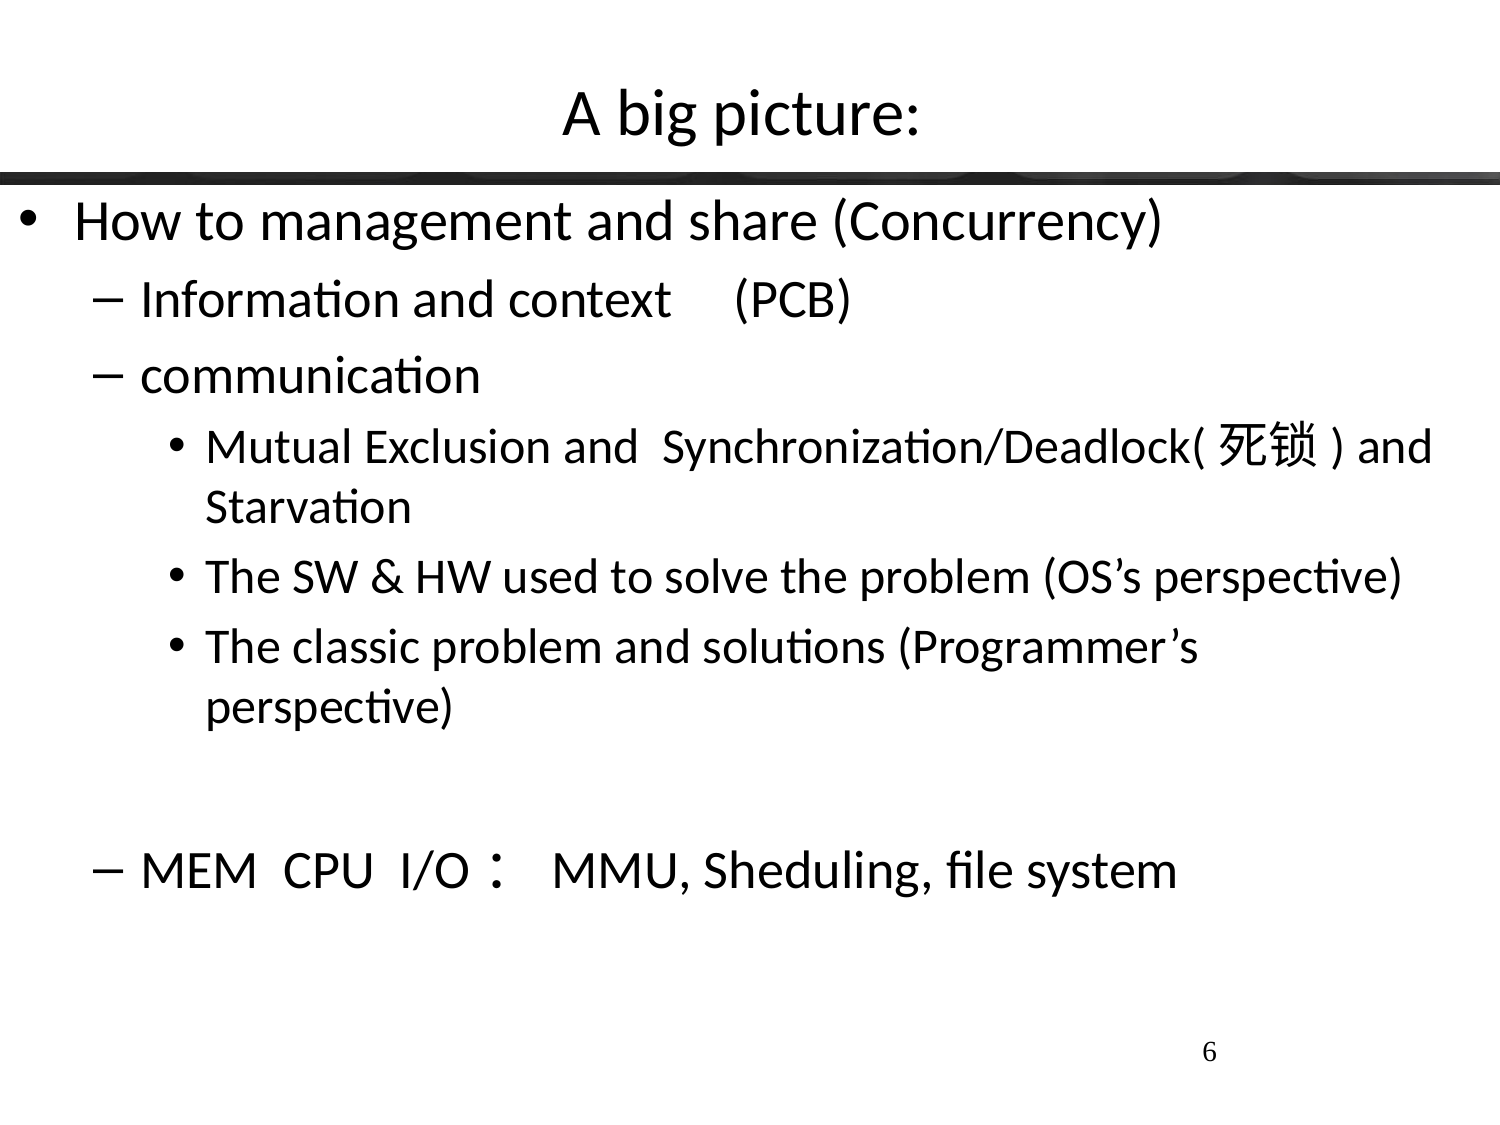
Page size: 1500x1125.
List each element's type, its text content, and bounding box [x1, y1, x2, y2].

picture [0, 173, 1500, 185]
title A big picture: [0, 45, 1500, 173]
list How to management and share (Concurrency) Information and context (PCB) communication Mutual Exclusion and Synchronization/Deadlock(死锁) and Starvation The SW & HW used to solve the problem (OS’s perspective) The classic problem and solutions (Programmer’s perspective) MEM CPU I/O：MMU, Sheduling, file system [3, 174, 1450, 925]
slide_number 6 [1187, 1025, 1500, 1100]
